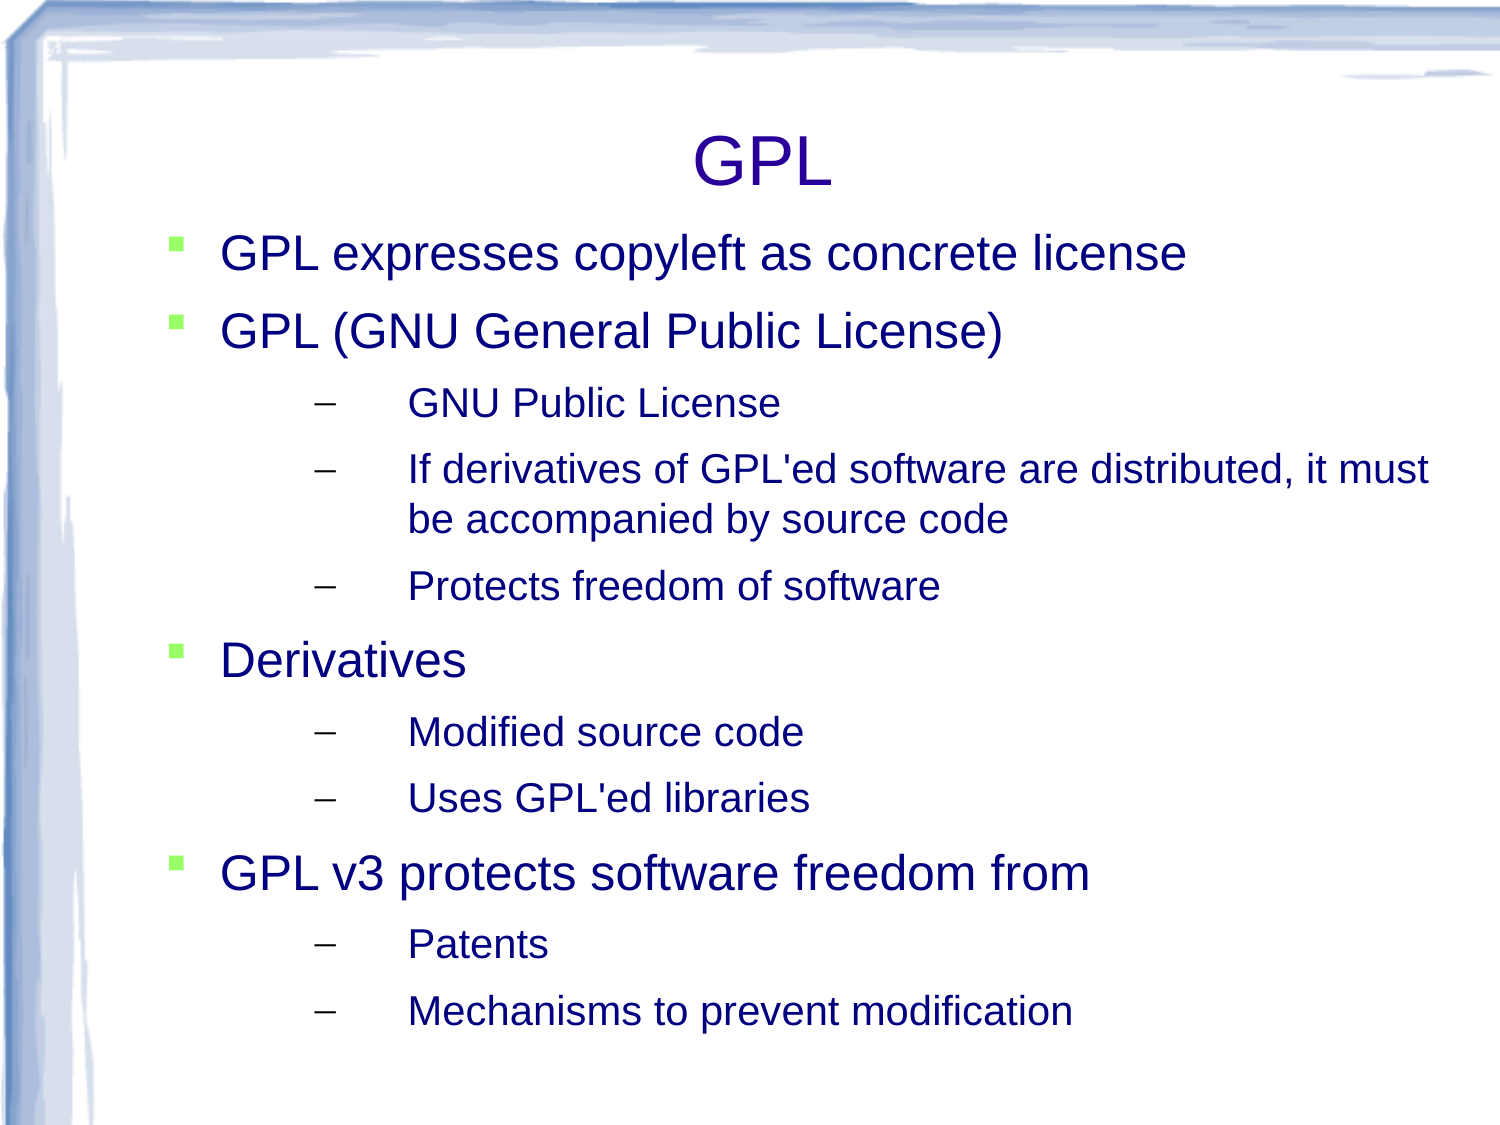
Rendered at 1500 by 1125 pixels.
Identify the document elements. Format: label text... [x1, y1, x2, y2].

list GPL expresses copyleft as concrete license GPL (GNU General Public License) GNU Public License If derivatives of GPL'ed software are distributed, it must be accompanied by source code Protects freedom of software Derivatives Modified source code Uses GPL'ed libraries GPL v3 protects software freedom from Patents Mechanisms to prevent modification [150, 212, 1464, 1125]
picture [0, 0, 1500, 1125]
title GPL [75, 40, 1451, 275]
